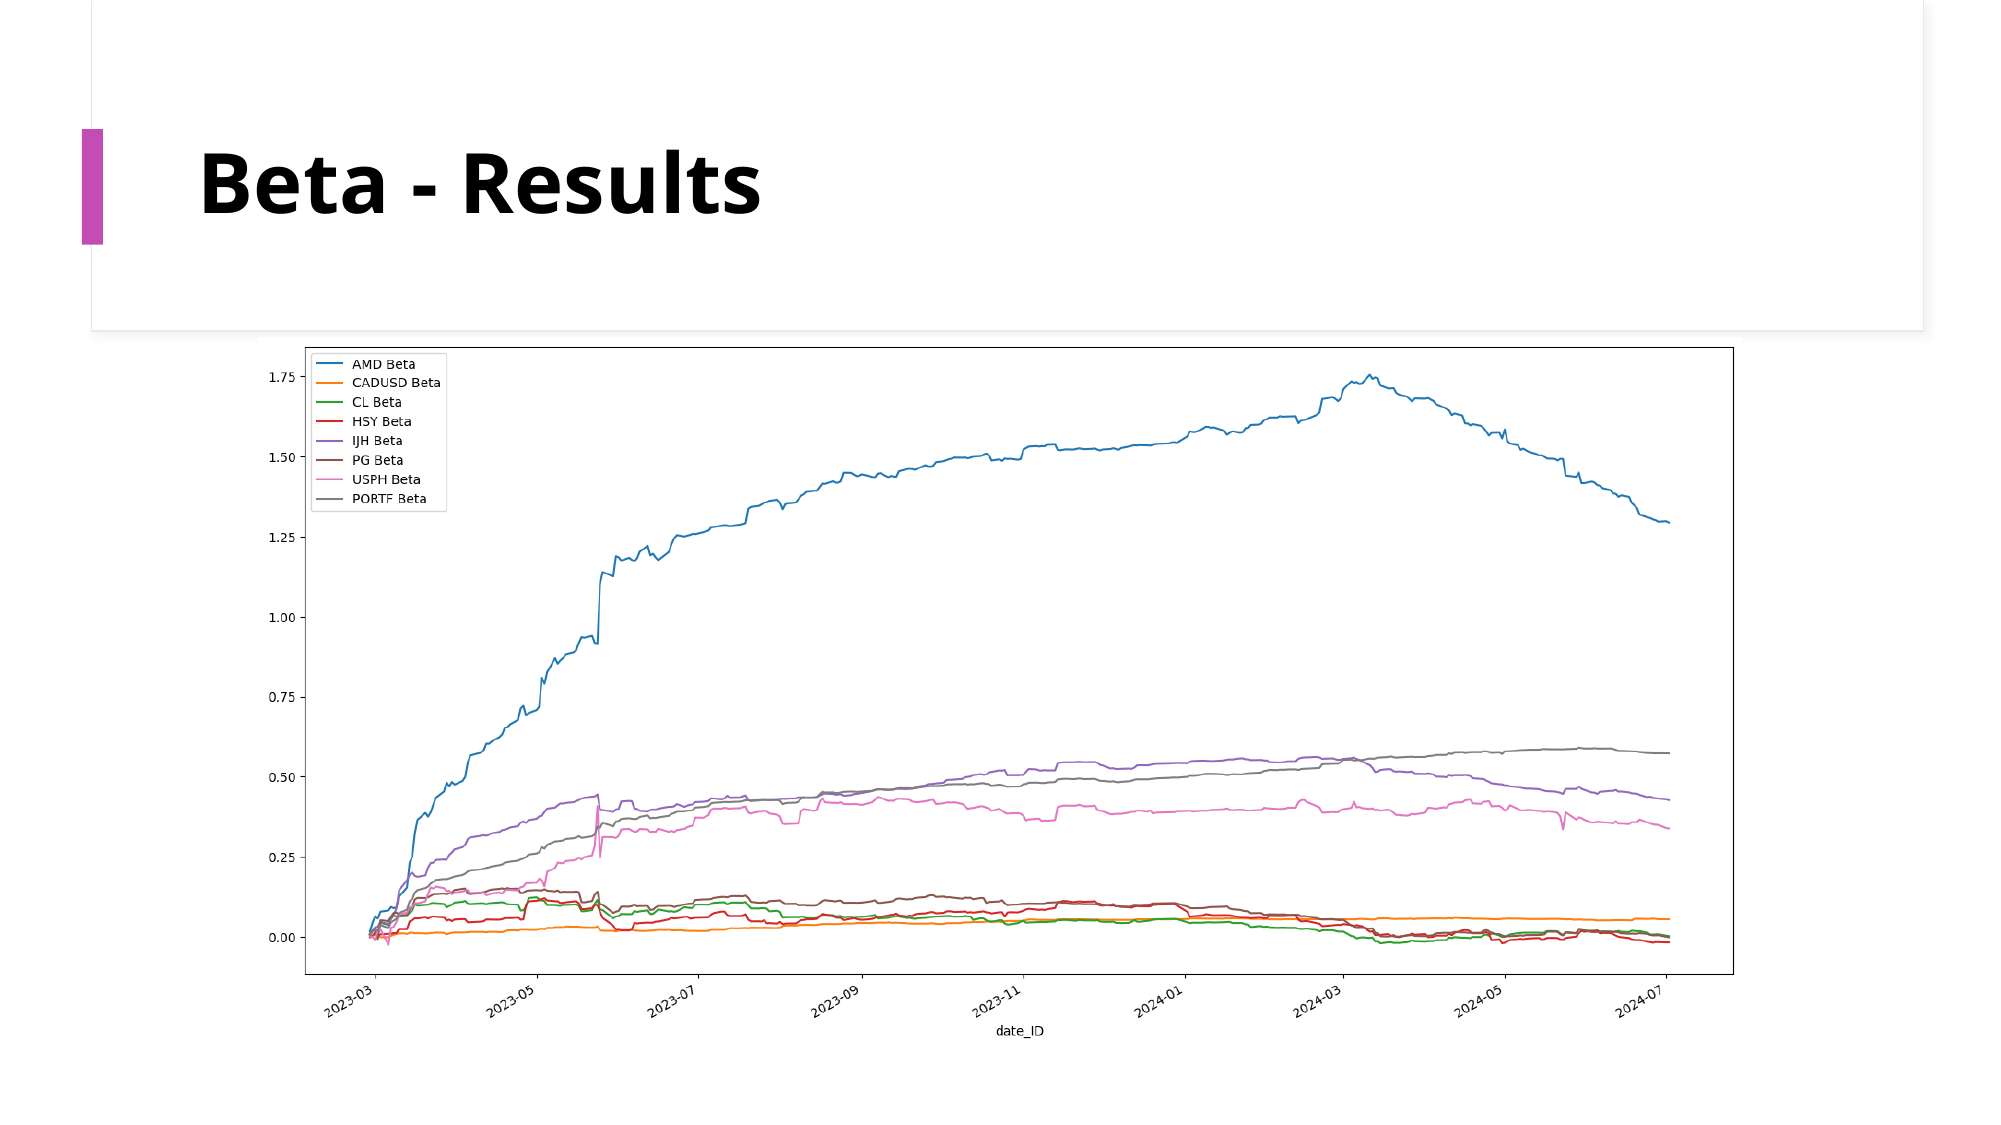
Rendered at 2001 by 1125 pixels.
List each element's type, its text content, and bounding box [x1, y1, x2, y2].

title Beta - Results [183, 90, 1851, 284]
picture [258, 337, 1742, 1047]
